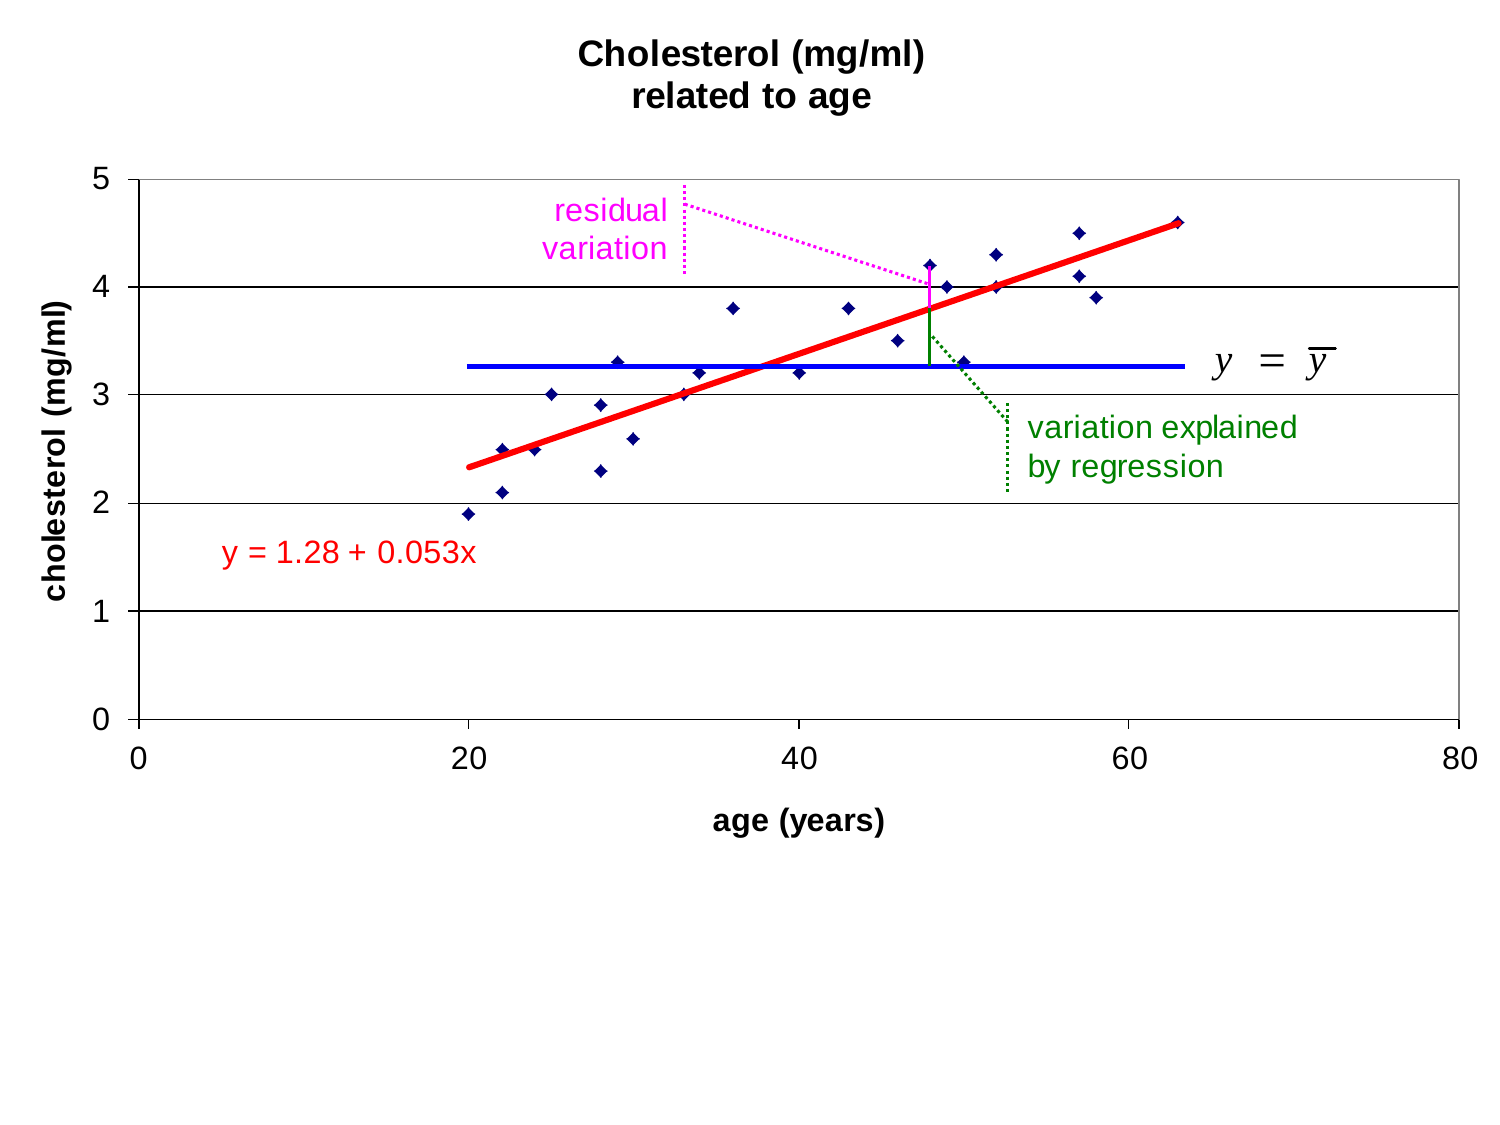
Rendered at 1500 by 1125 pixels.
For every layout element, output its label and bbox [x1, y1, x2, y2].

text_box [0, 2, 1500, 928]
